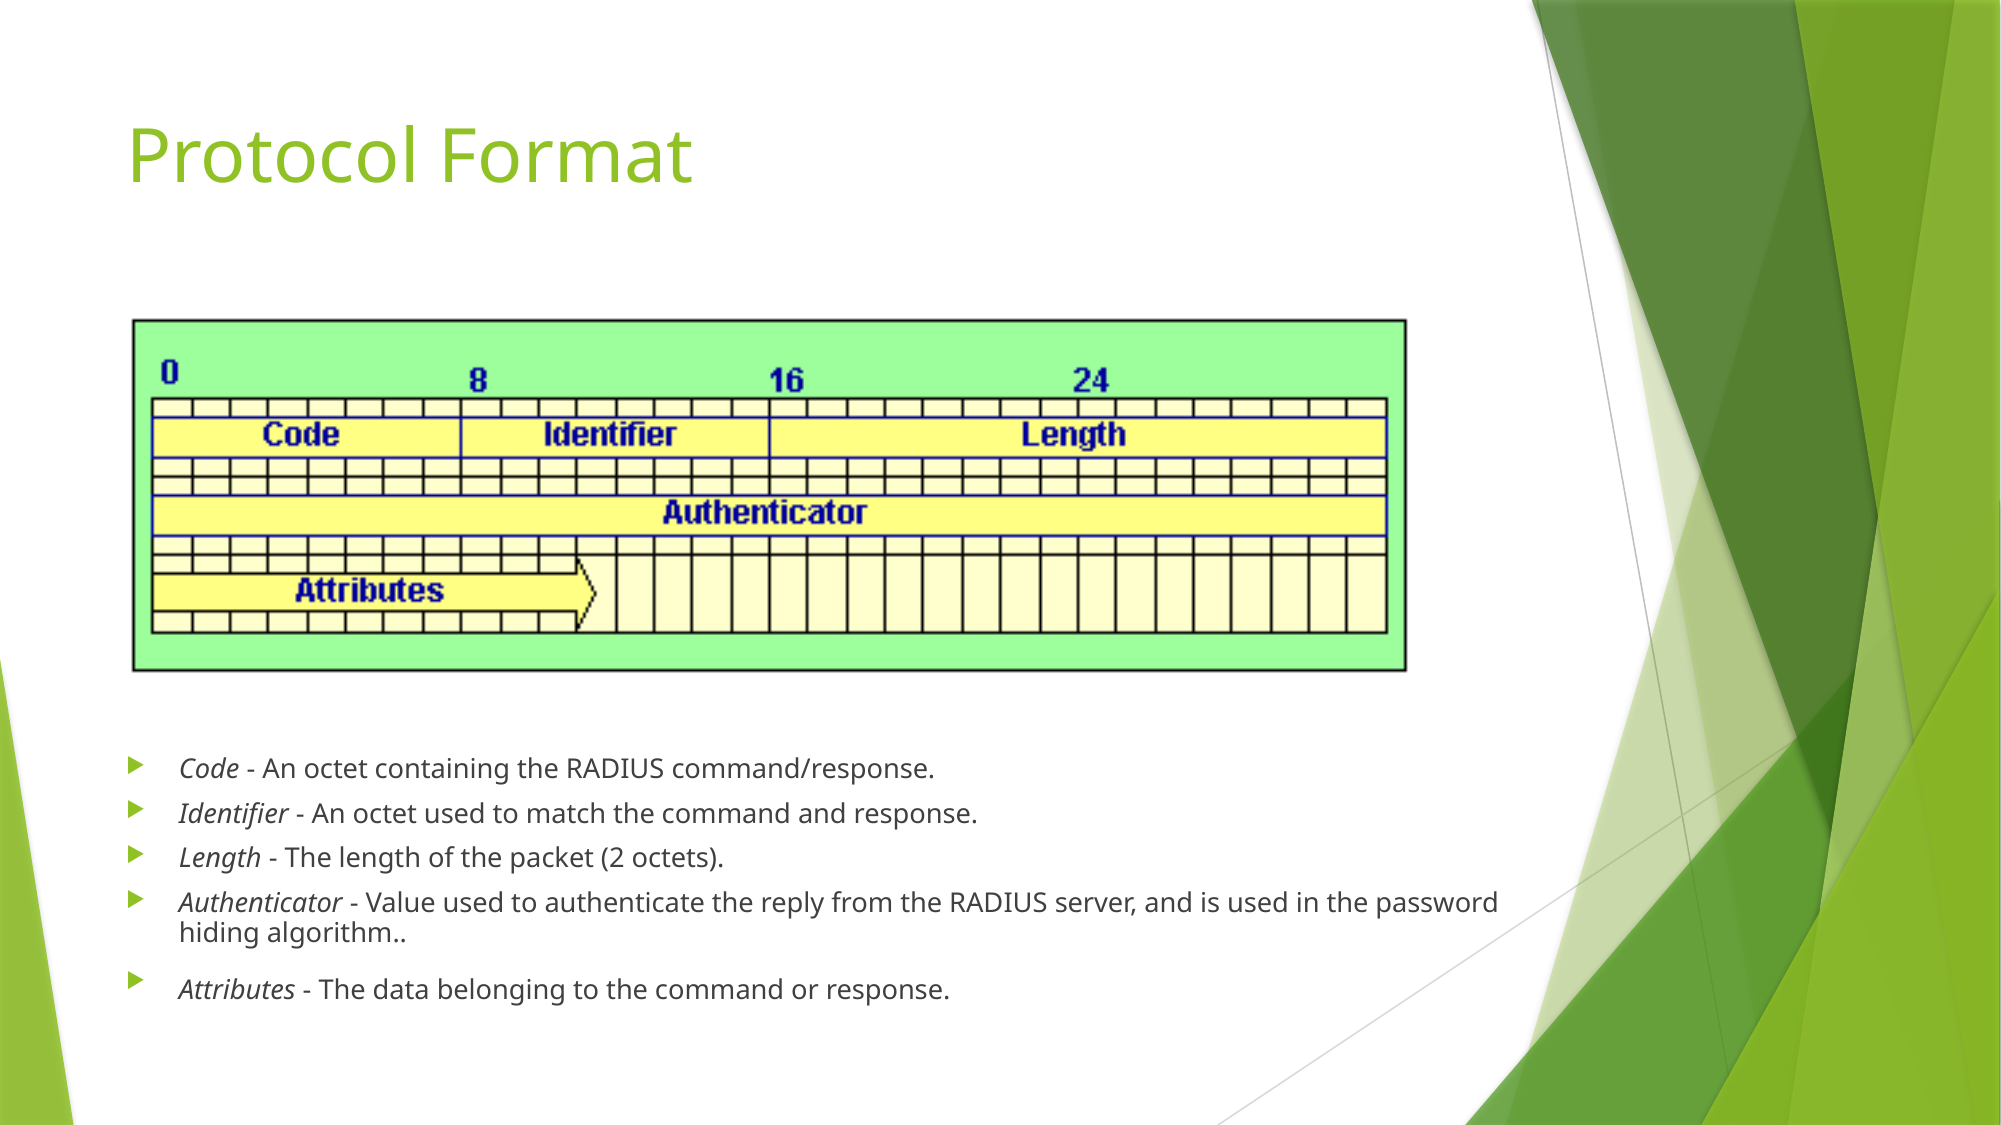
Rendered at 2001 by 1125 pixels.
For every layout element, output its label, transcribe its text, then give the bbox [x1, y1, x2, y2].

list Code - An octet containing the RADIUS command/response. Code - An octet containing the RADIUS command/response. Identifier - An octet used to match the command and response. Length - The length of the packet (2 octets). Authenticator - Value used to authenticate the reply from the RADIUS server, and is used in the password hiding algorithm.. Attributes - The data belonging to the command or response. [111, 253, 1522, 1024]
picture [124, 311, 1413, 678]
title Protocol Format [111, 99, 1522, 253]
